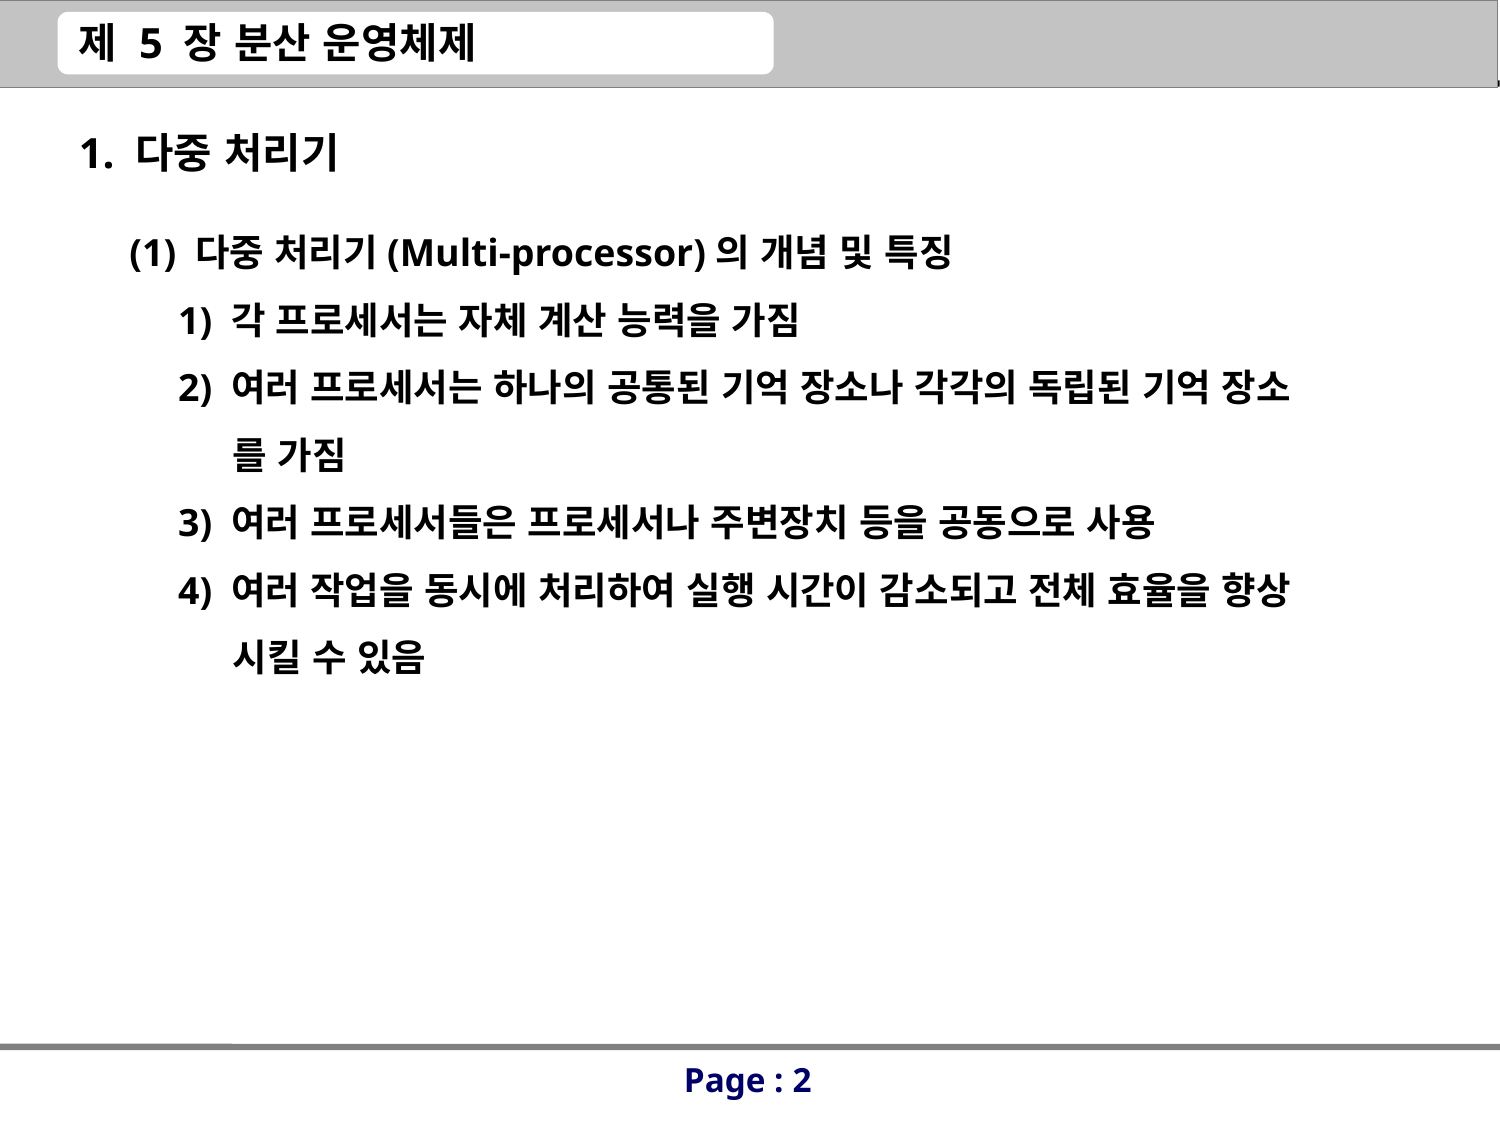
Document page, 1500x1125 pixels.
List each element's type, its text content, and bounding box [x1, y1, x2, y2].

text_box (1) 다중 처리기(Multi-processor)의 개념 및 특징 1) 각 프로세서는 자체 계산 능력을 가짐 2) 여러 프로세서는 하나의 공통된 기억 장소나 각각의 독립된 기억 장소 를 가짐 3) 여러 프로세서들은 프로세서나 주변장치 등을 공동으로 사용 4) 여러 작업을 동시에 처리하여 실행 시간이 감소되고 전체 효율을 향상 시킬 수 있음 [114, 199, 1439, 687]
text_box 1. 다중 처리기 [63, 119, 355, 185]
slide_number Page : 2 [572, 1051, 924, 1125]
